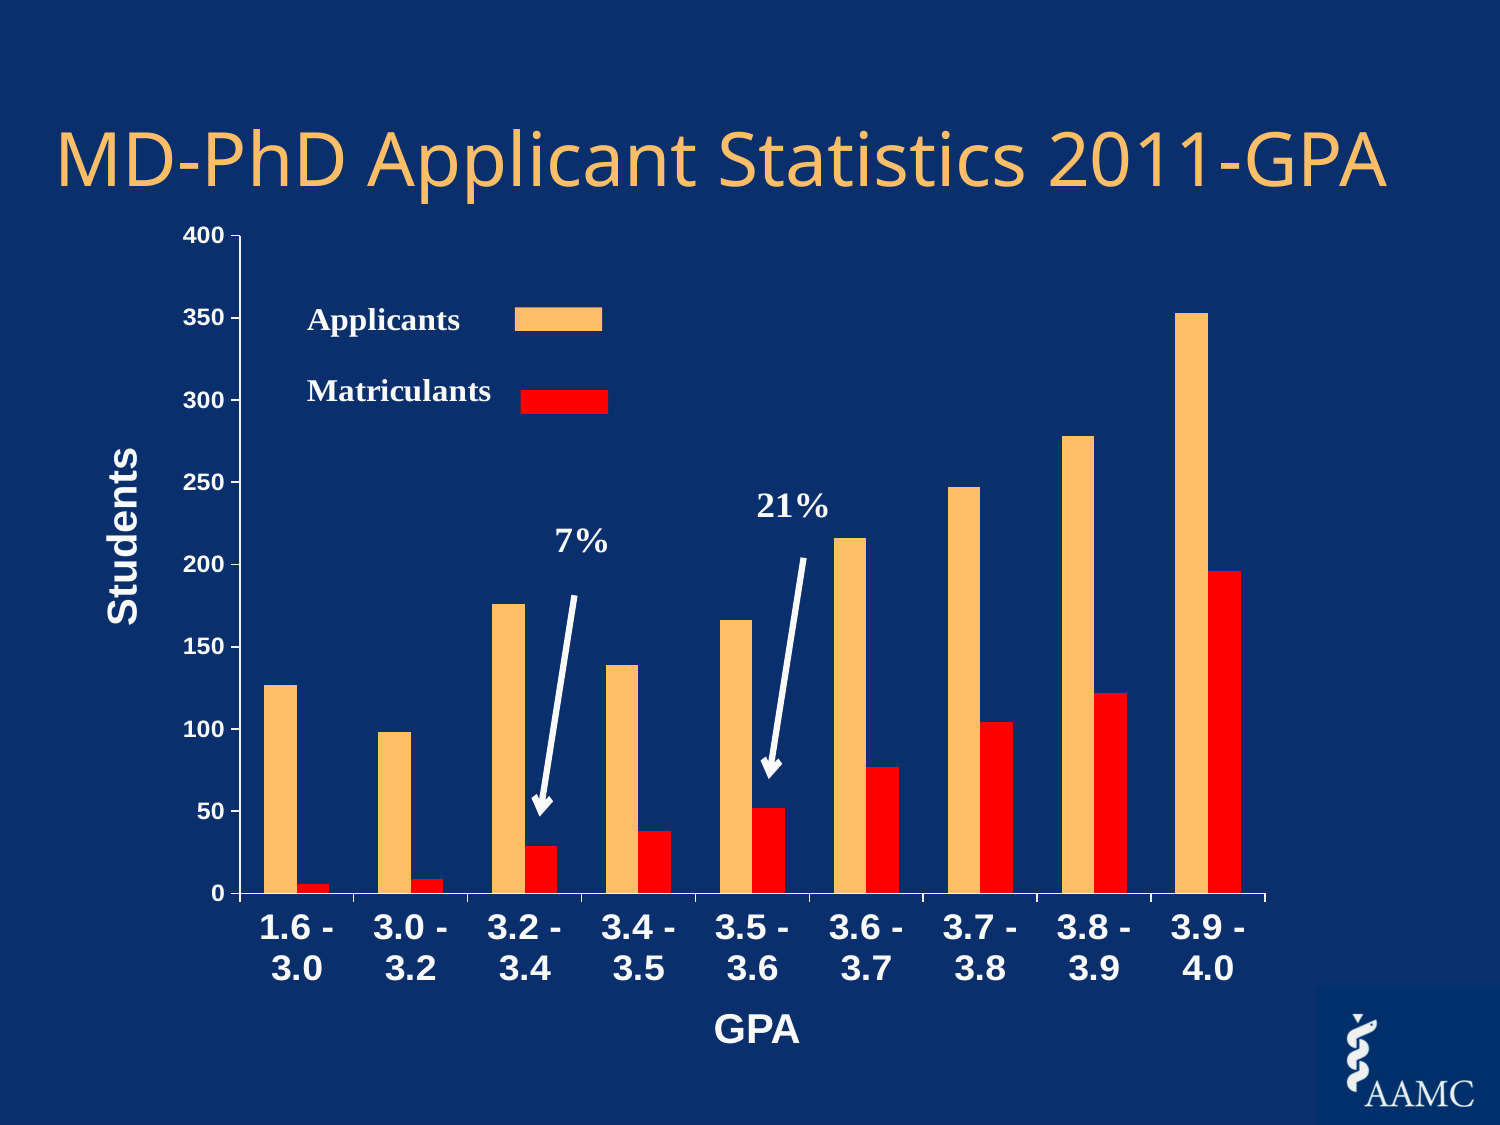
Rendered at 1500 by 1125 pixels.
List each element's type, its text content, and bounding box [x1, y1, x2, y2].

title MD-PhD Applicant Statistics 2011-GPA [43, 17, 1420, 202]
picture [1315, 987, 1500, 1125]
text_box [87, 212, 1280, 1061]
